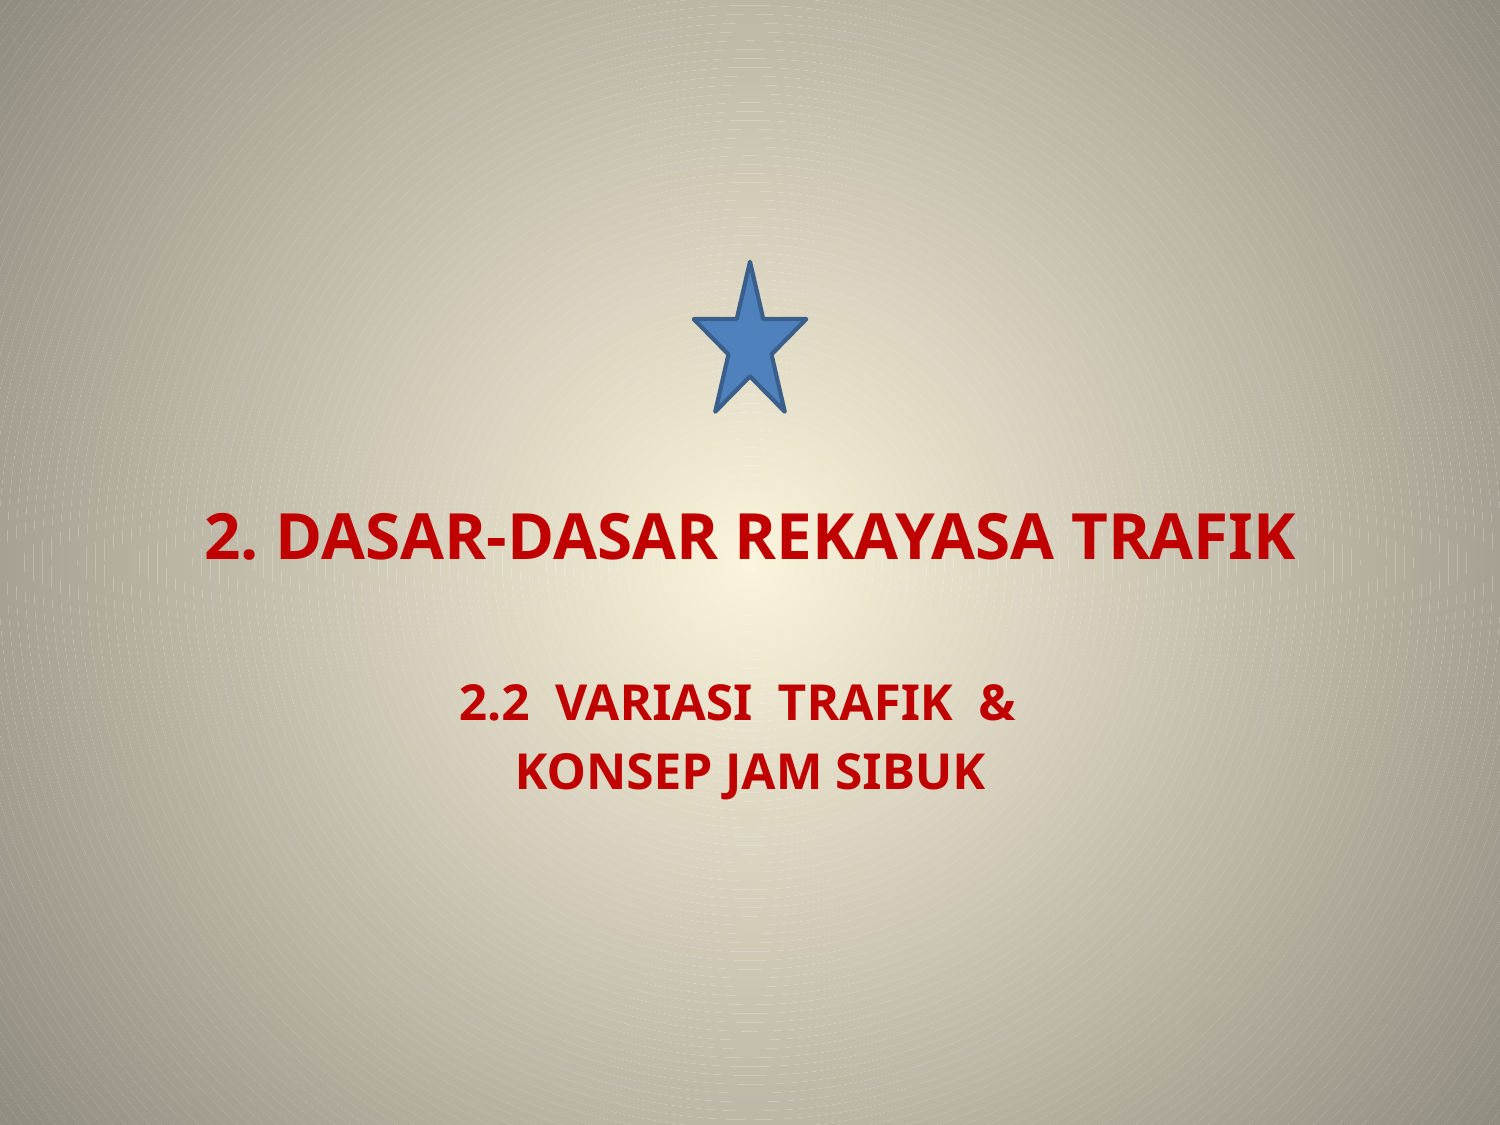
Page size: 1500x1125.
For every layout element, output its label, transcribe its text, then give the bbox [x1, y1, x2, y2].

text_box [691, 259, 809, 414]
subtitle 2. DASAR-DASAR REKAYASA TRAFIK 2.2 VARIASI TRAFIK & KONSEP JAM SIBUK [187, 488, 1313, 863]
